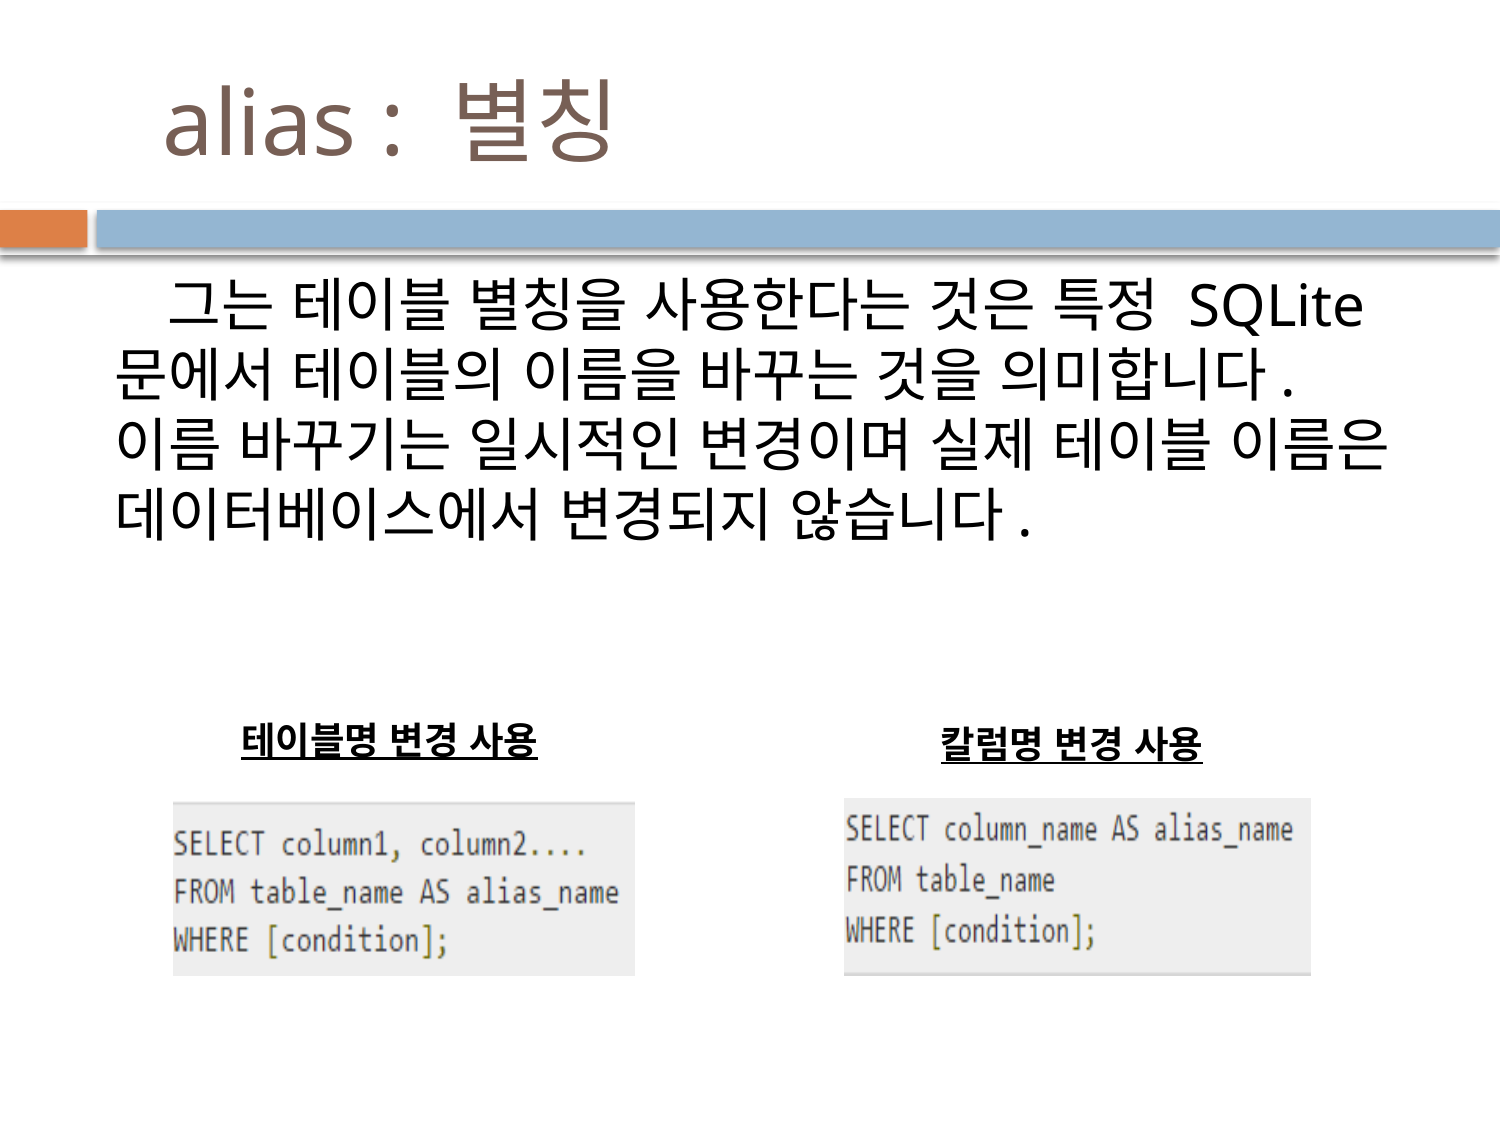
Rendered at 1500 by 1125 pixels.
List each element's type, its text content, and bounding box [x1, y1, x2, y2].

text_box 테이블명 변경 사용 [194, 709, 585, 770]
picture [173, 798, 635, 977]
text_box 그는 테이블 별칭을 사용한다는 것은 특정 SQLite 문에서 테이블의 이름을 바꾸는 것을 의미합니다. 이름 바꾸기는 일시적인 변경이며 실제 테이블 이름은 데이터베이스에서 변경되지 않습니다. [100, 261, 1412, 556]
picture [844, 798, 1311, 977]
title alias : 별칭 [100, 37, 1438, 200]
text_box 칼럼명 변경 사용 [877, 713, 1268, 774]
